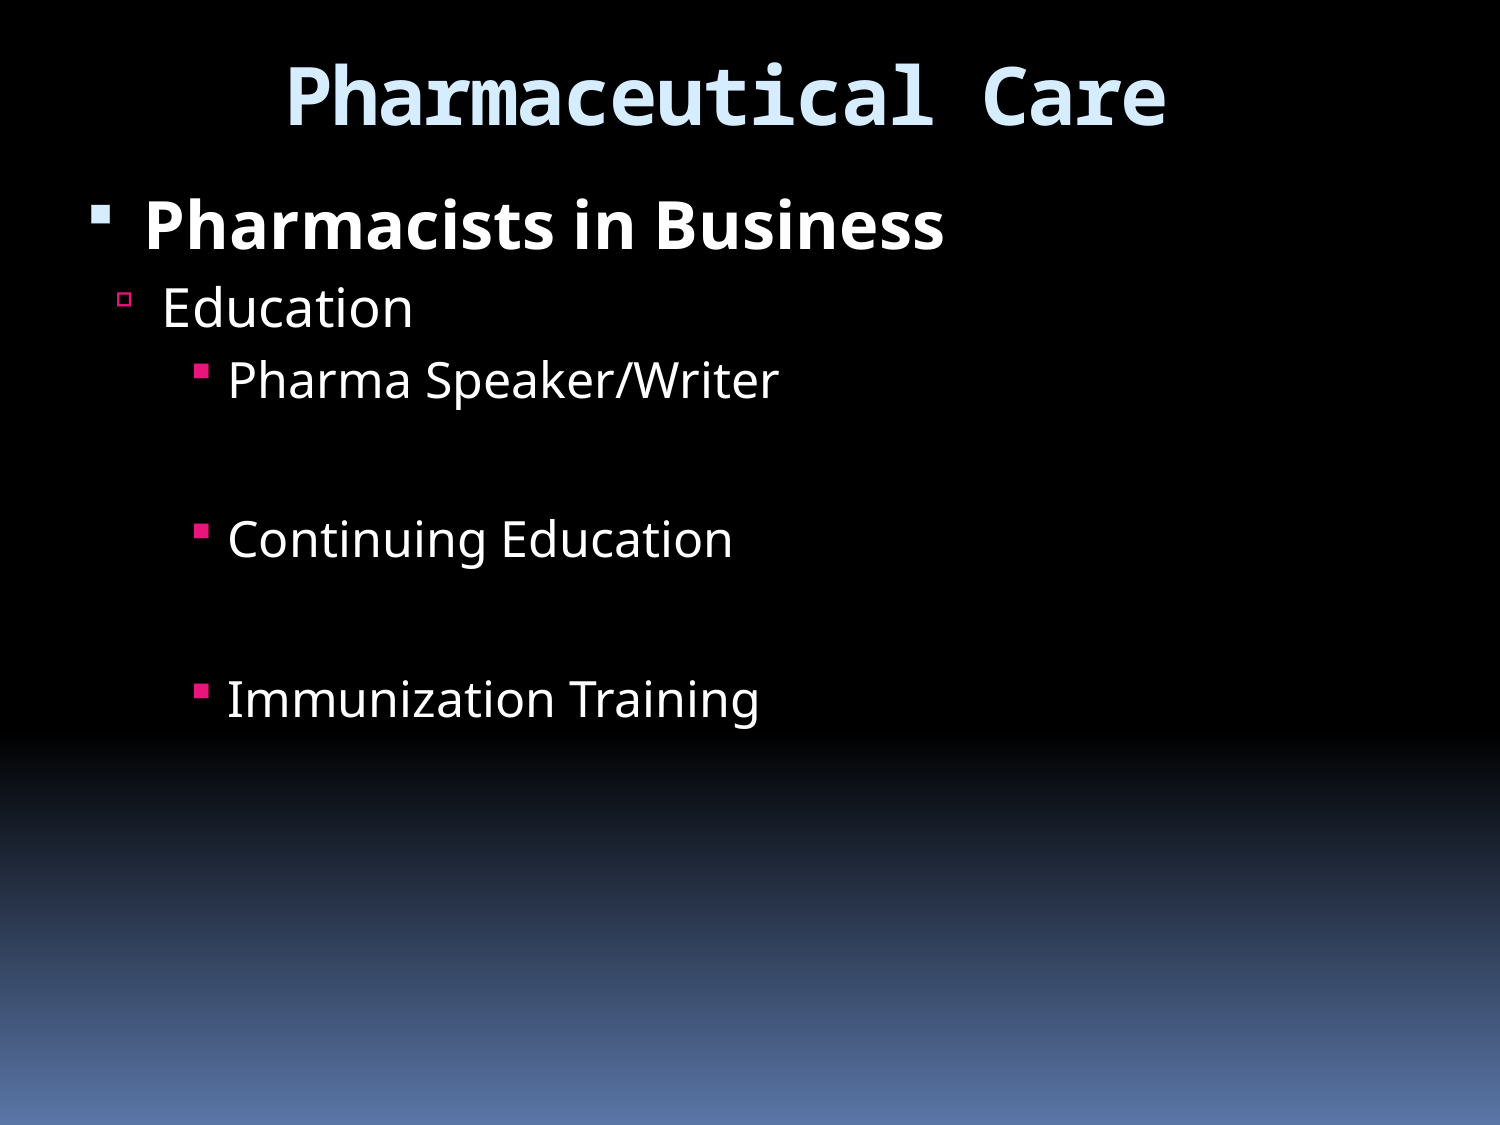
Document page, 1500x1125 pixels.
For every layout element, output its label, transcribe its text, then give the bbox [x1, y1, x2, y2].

list Pharmacists in Business Education Pharma Speaker/Writer Continuing Education Immunization Training [24, 174, 1451, 1076]
title Pharmaceutical Care [24, 37, 1475, 238]
